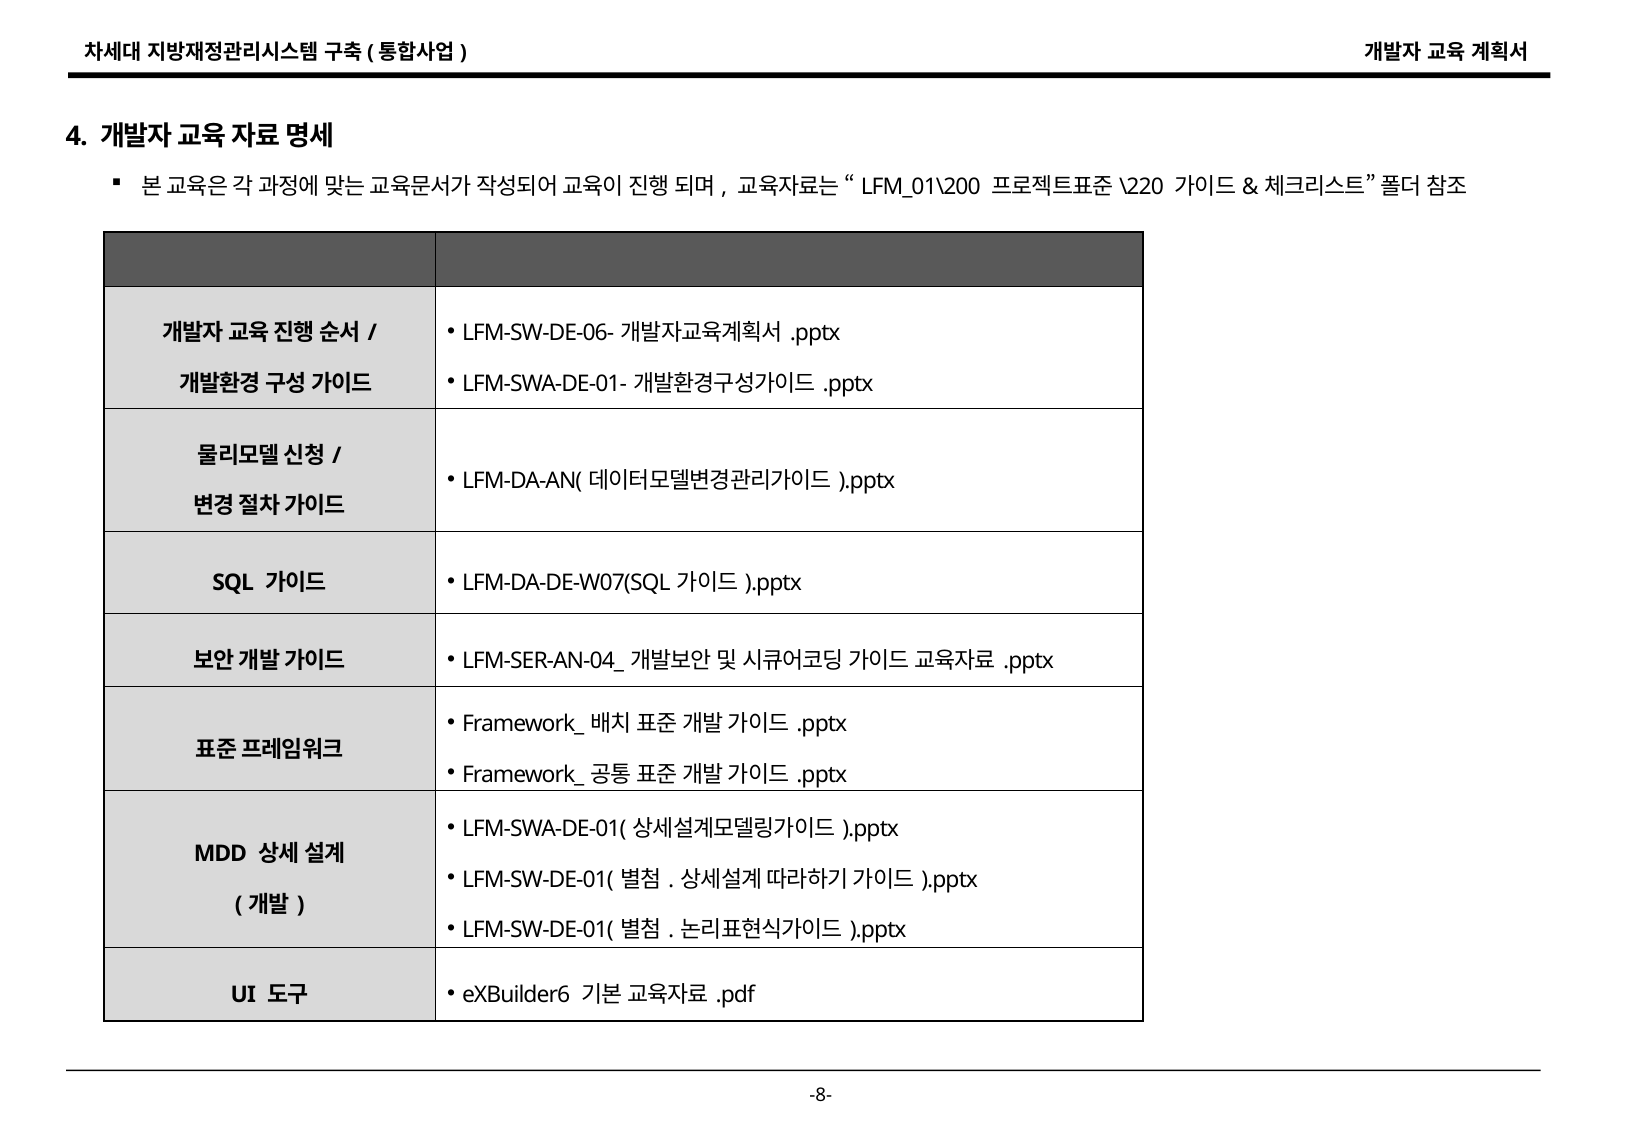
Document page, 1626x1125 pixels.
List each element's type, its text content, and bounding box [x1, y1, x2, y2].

table_cell LFM-SWA-DE-01(상세설계모델링가이드).pptx LFM-SW-DE-01(별첨.상세설계 따라하기 가이드).pptx LFM-SW-DE-01(별첨.논리표현식가이드).pptx [436, 791, 1142, 947]
table_cell MDD 상세 설계 (개발) [105, 791, 435, 947]
table_cell 개발자 교육 진행 순서/ 개발환경 구성 가이드 [105, 287, 435, 408]
table_cell LFM-DA-AN(데이터모델변경관리가이드).pptx [436, 409, 1142, 531]
text_box 4. 개발자 교육 자료 명세 [50, 78, 1544, 161]
table_cell 물리모델 신청/ 변경 절차 가이드 [105, 409, 435, 531]
table_cell LFM-DA-DE-W07(SQL가이드).pptx [436, 532, 1142, 613]
text_box 본 교육은 각 과정에 맞는 교육문서가 작성되어 교육이 진행 되며, 교육자료는 “LFM_01\200 프로젝트표준\220 가이드&체크리스트” 폴더 참조 [96, 150, 1544, 207]
table_cell UI 도구 [105, 948, 435, 1020]
table_cell 보안 개발 가이드 [105, 614, 435, 686]
table_cell Framework_배치 표준 개발 가이드.pptx Framework_공통 표준 개발 가이드.pptx [436, 687, 1142, 790]
table_cell LFM-SW-DE-06-개발자교육계획서.pptx LFM-SWA-DE-01-개발환경구성가이드.pptx [436, 287, 1142, 408]
table_cell SQL 가이드 [105, 532, 435, 613]
table_cell 표준 프레임워크 [105, 687, 435, 790]
table_cell eXBuilder6 기본 교육자료.pdf [436, 948, 1142, 1020]
table_cell LFM-SER-AN-04_개발보안 및 시큐어코딩 가이드 교육자료.pptx [436, 614, 1142, 686]
table_header 교육 자료 [436, 233, 1142, 286]
table_header 교육 과정 [105, 233, 435, 286]
